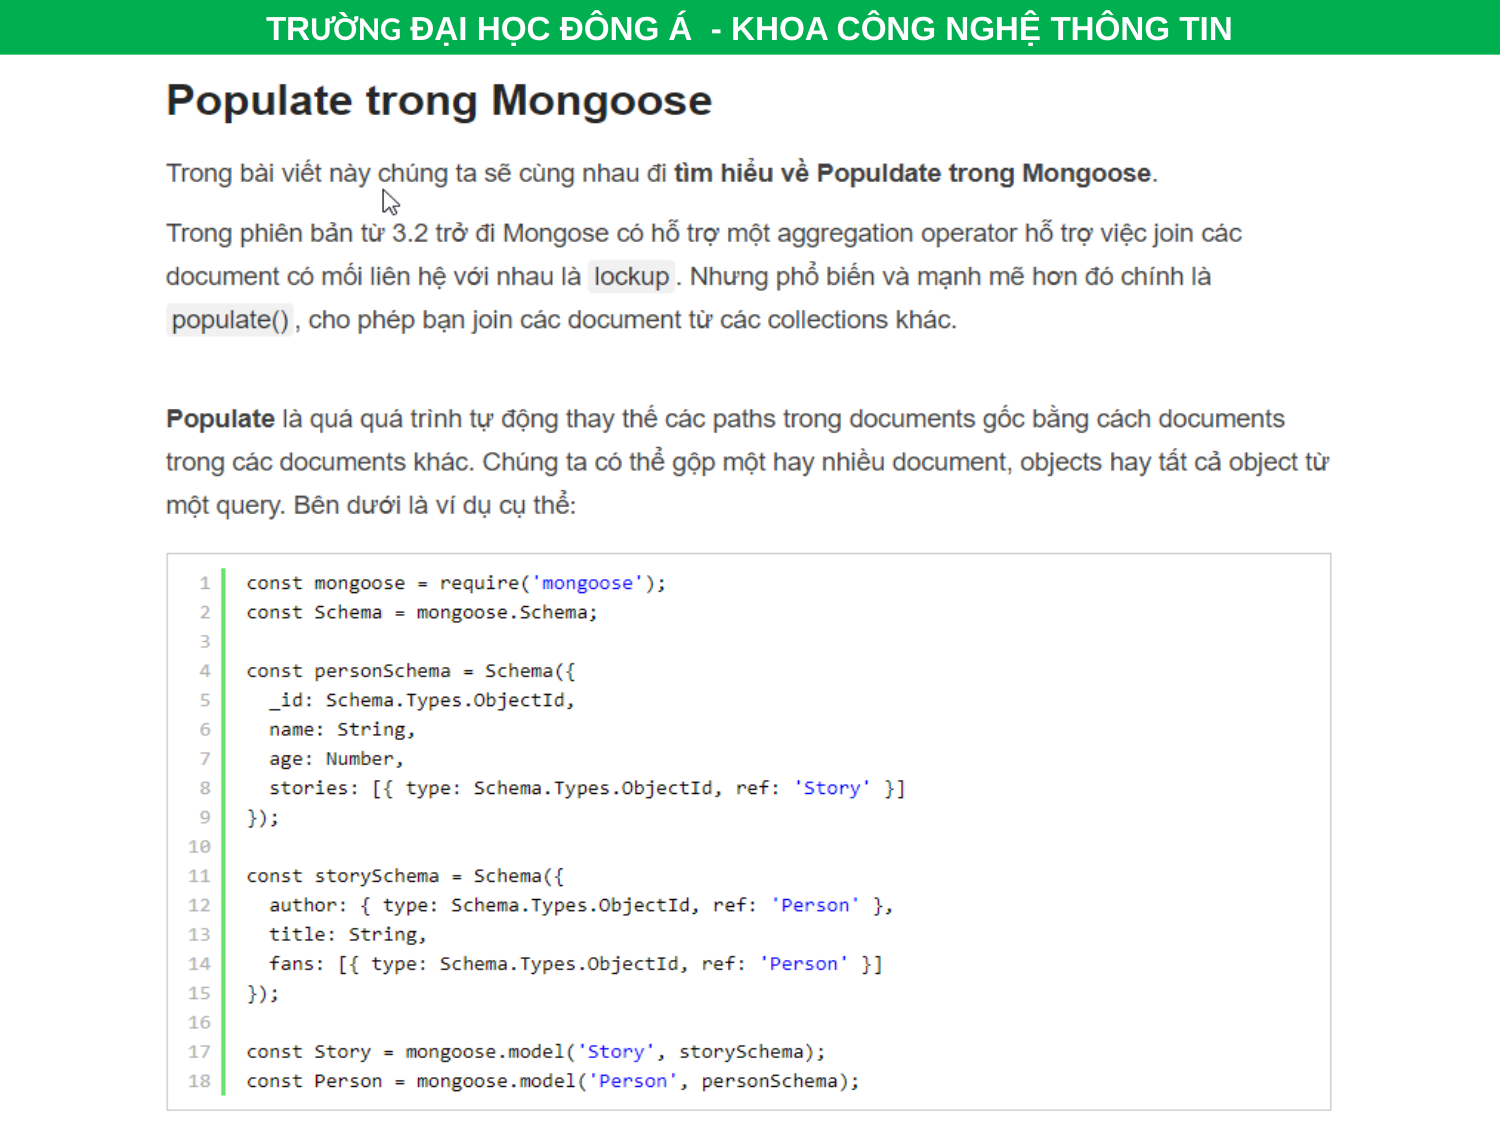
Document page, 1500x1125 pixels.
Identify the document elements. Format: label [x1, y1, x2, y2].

picture [146, 62, 1354, 1125]
